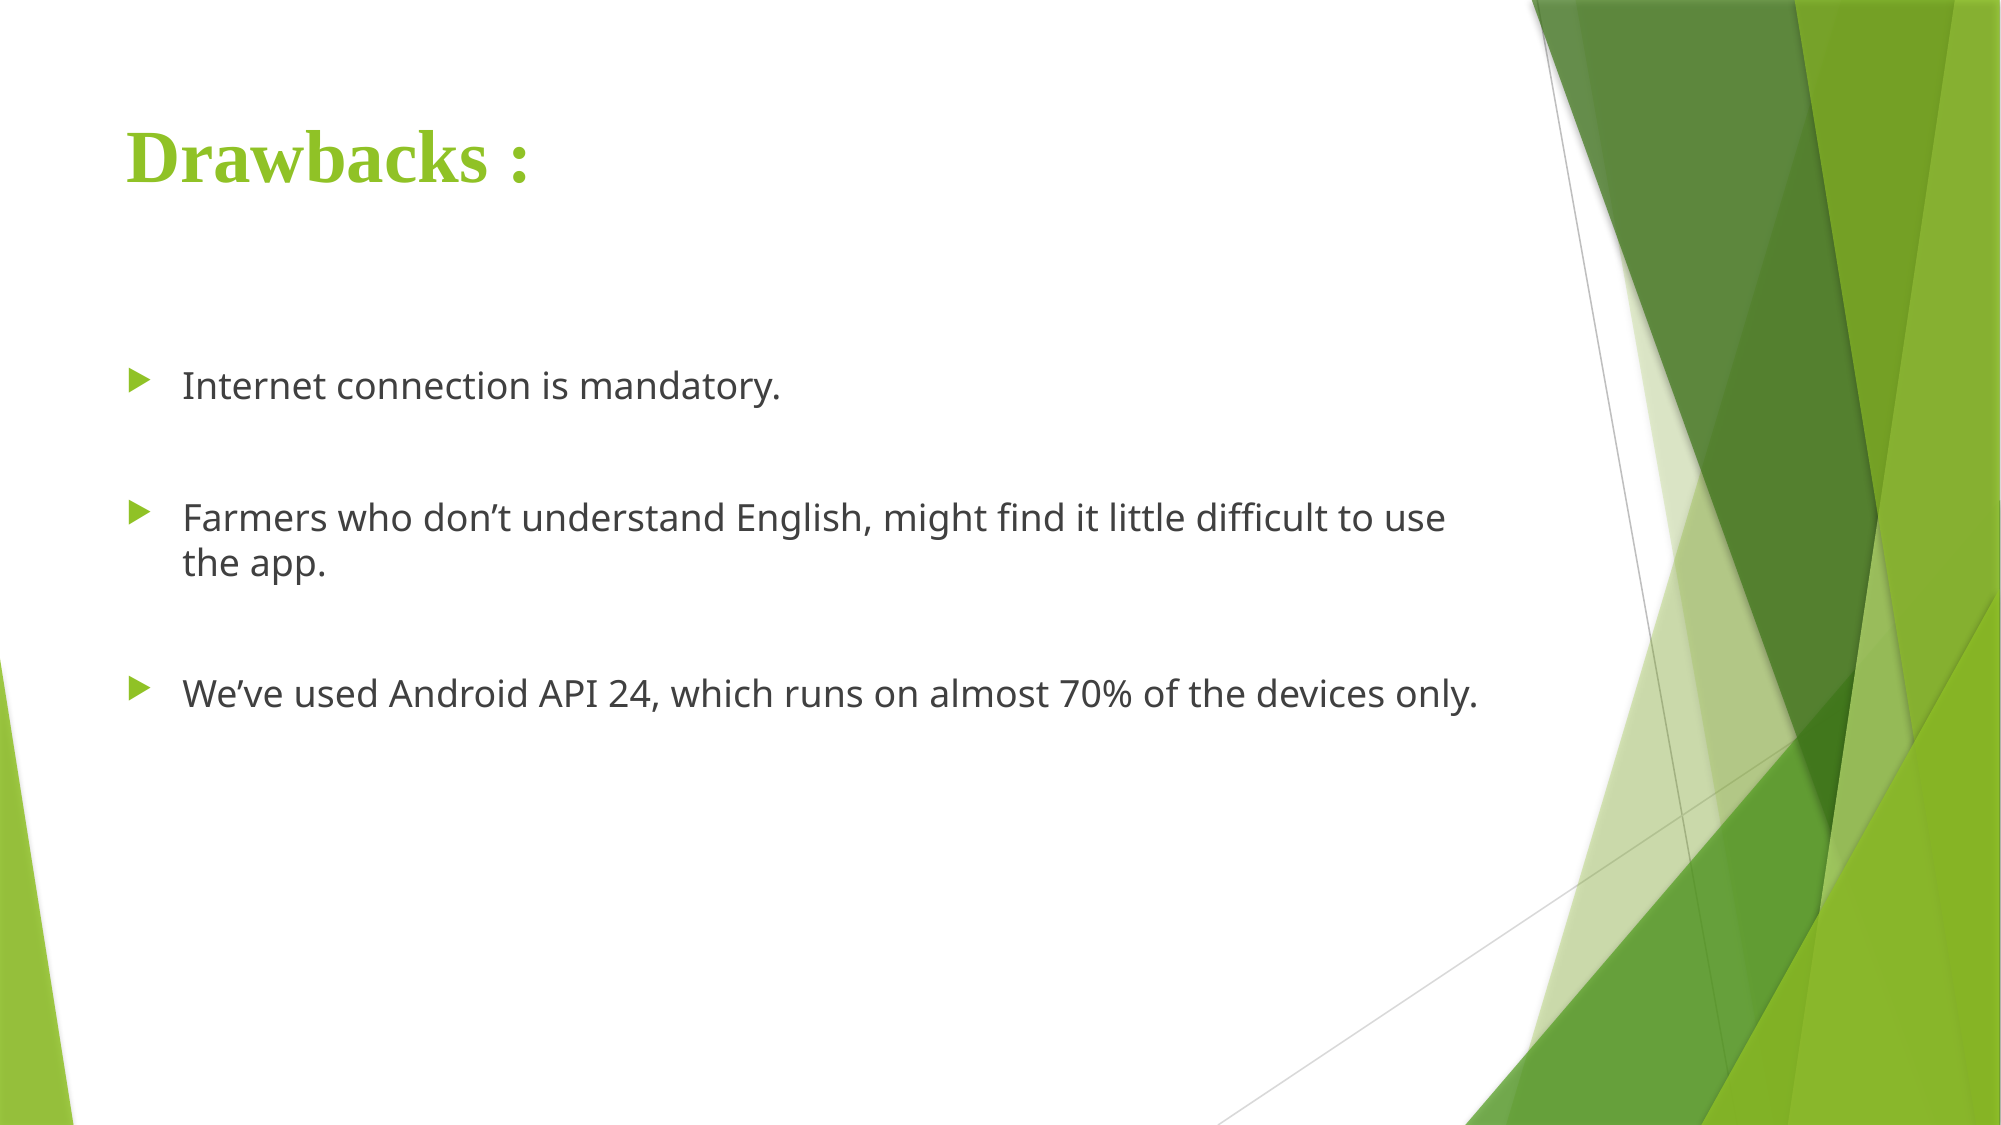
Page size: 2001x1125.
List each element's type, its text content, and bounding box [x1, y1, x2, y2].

list Internet connection is mandatory. Farmers who don’t understand English, might find it little difficult to use the app. We’ve used Android API 24, which runs on almost 70% of the devices only. [111, 354, 1522, 992]
title Drawbacks : [111, 99, 1522, 317]
